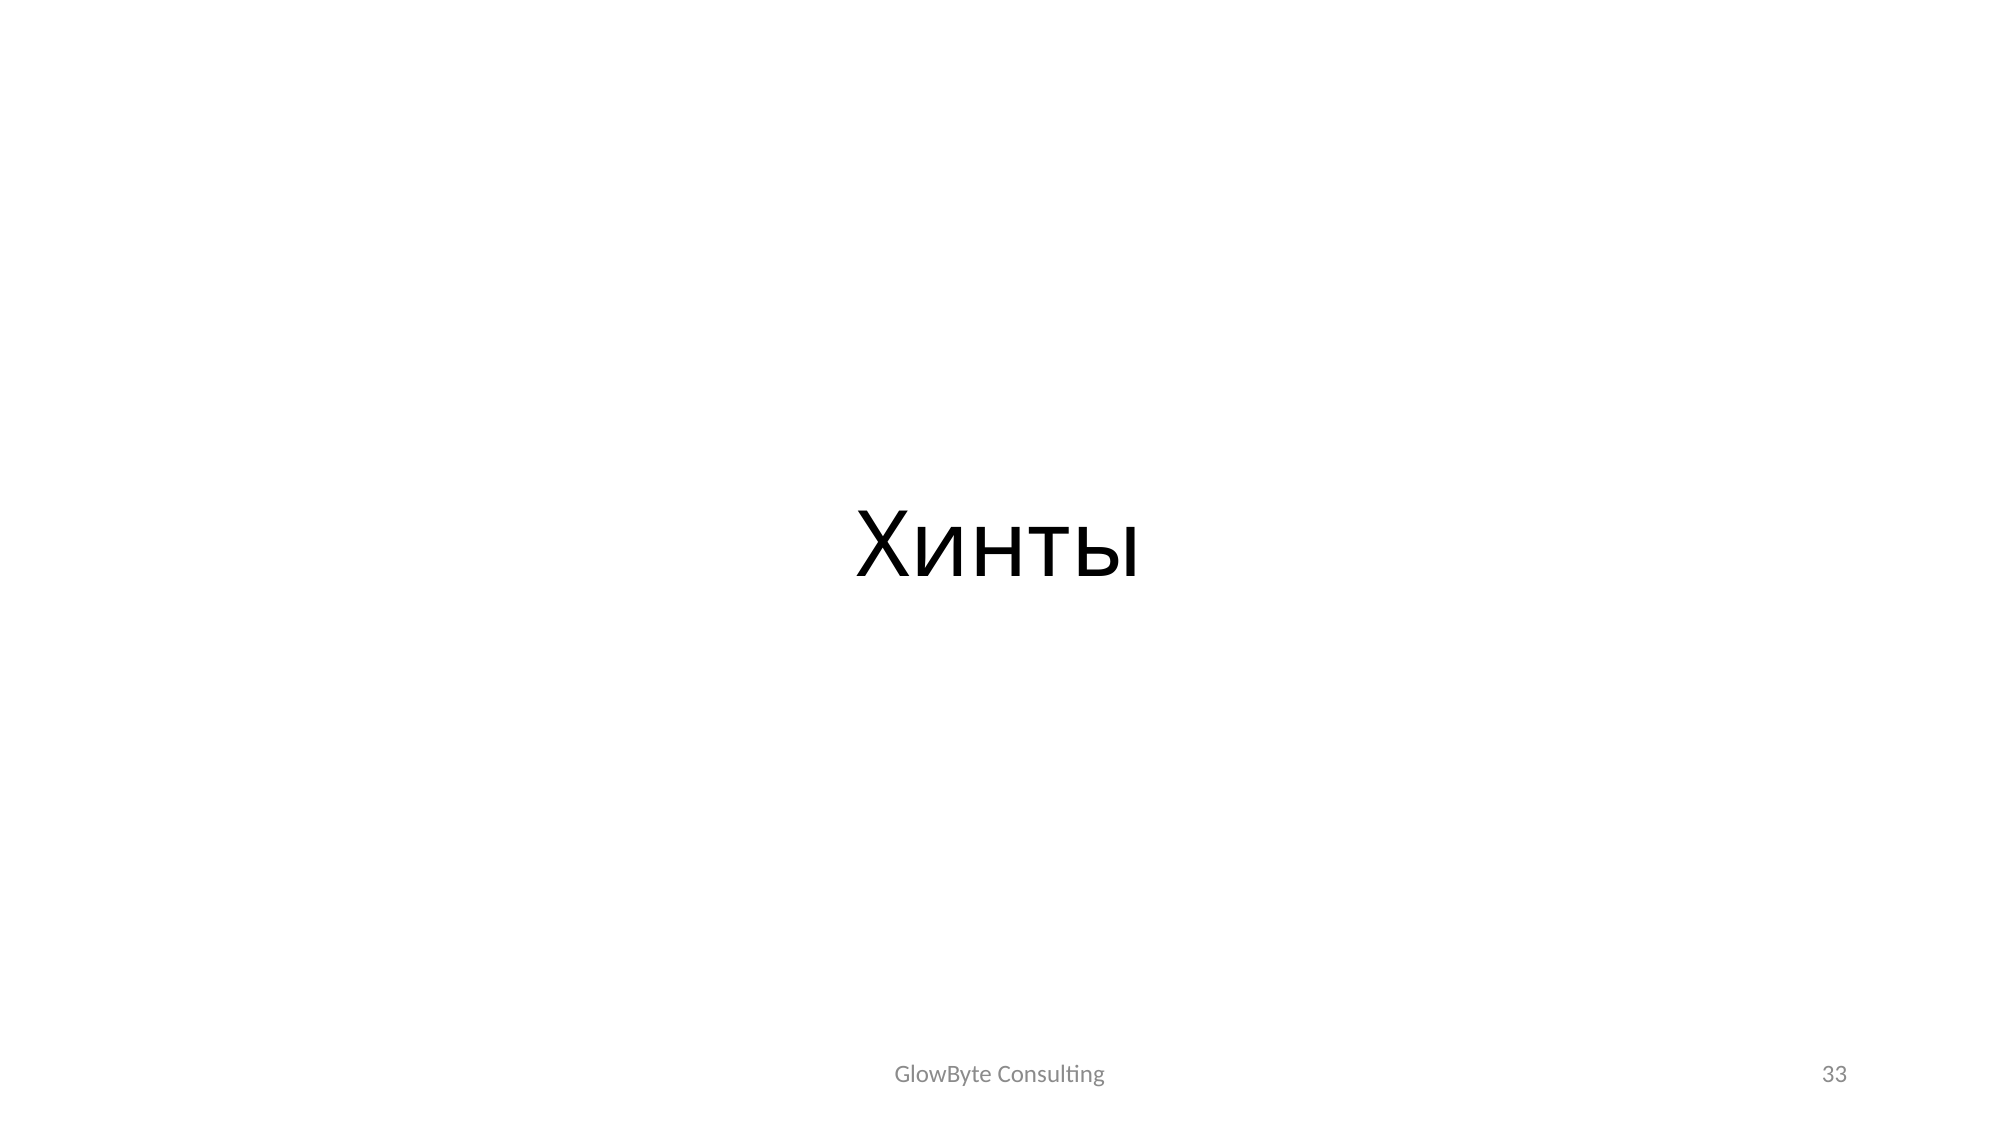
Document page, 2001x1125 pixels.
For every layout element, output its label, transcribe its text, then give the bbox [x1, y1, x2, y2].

title Хинты [137, 438, 1863, 656]
footer GlowByte Consulting [662, 1042, 1338, 1103]
slide_number 33 [1412, 1042, 1863, 1103]
